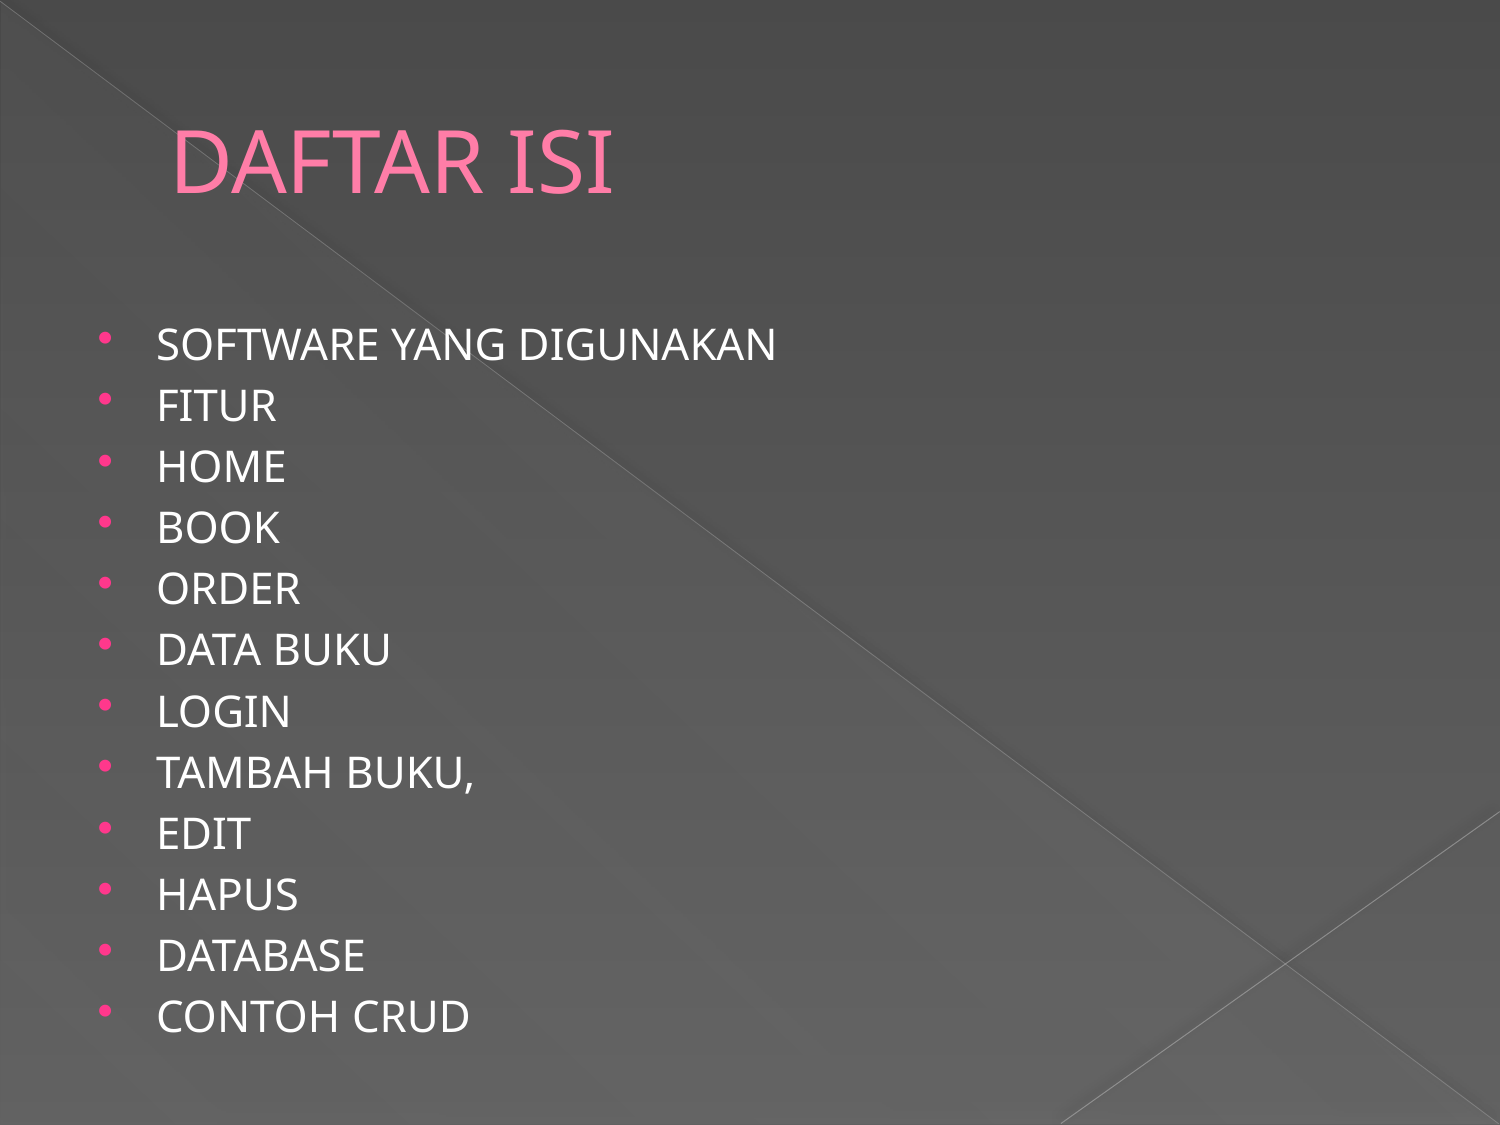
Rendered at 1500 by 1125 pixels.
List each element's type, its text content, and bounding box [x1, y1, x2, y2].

list SOFTWARE YANG DIGUNAKAN FITUR HOME BOOK ORDER DATA BUKU LOGIN TAMBAH BUKU, EDIT HAPUS DATABASE CONTOH CRUD [75, 308, 1425, 1059]
title DAFTAR ISI [75, 43, 1425, 274]
